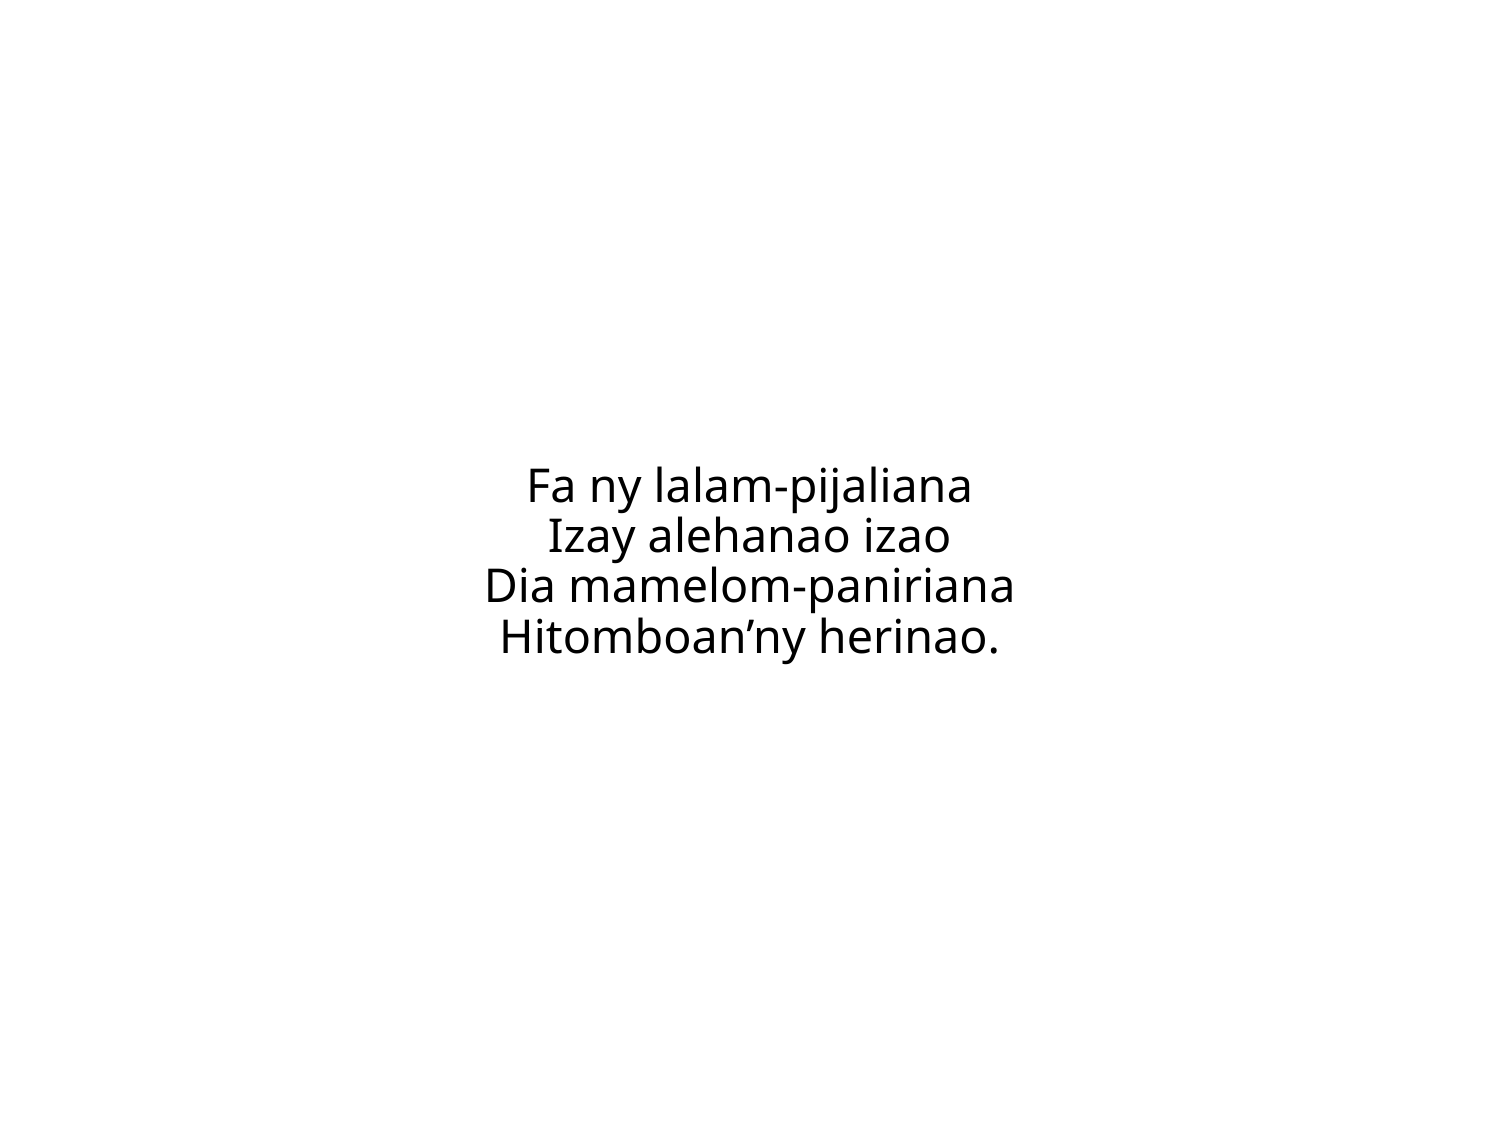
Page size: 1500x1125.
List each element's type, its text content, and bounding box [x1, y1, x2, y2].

title Fa ny lalam-pijaliana Izay alehanao izao Dia mamelom-paniriana Hitomboan’ny herinao. [0, 453, 1500, 672]
